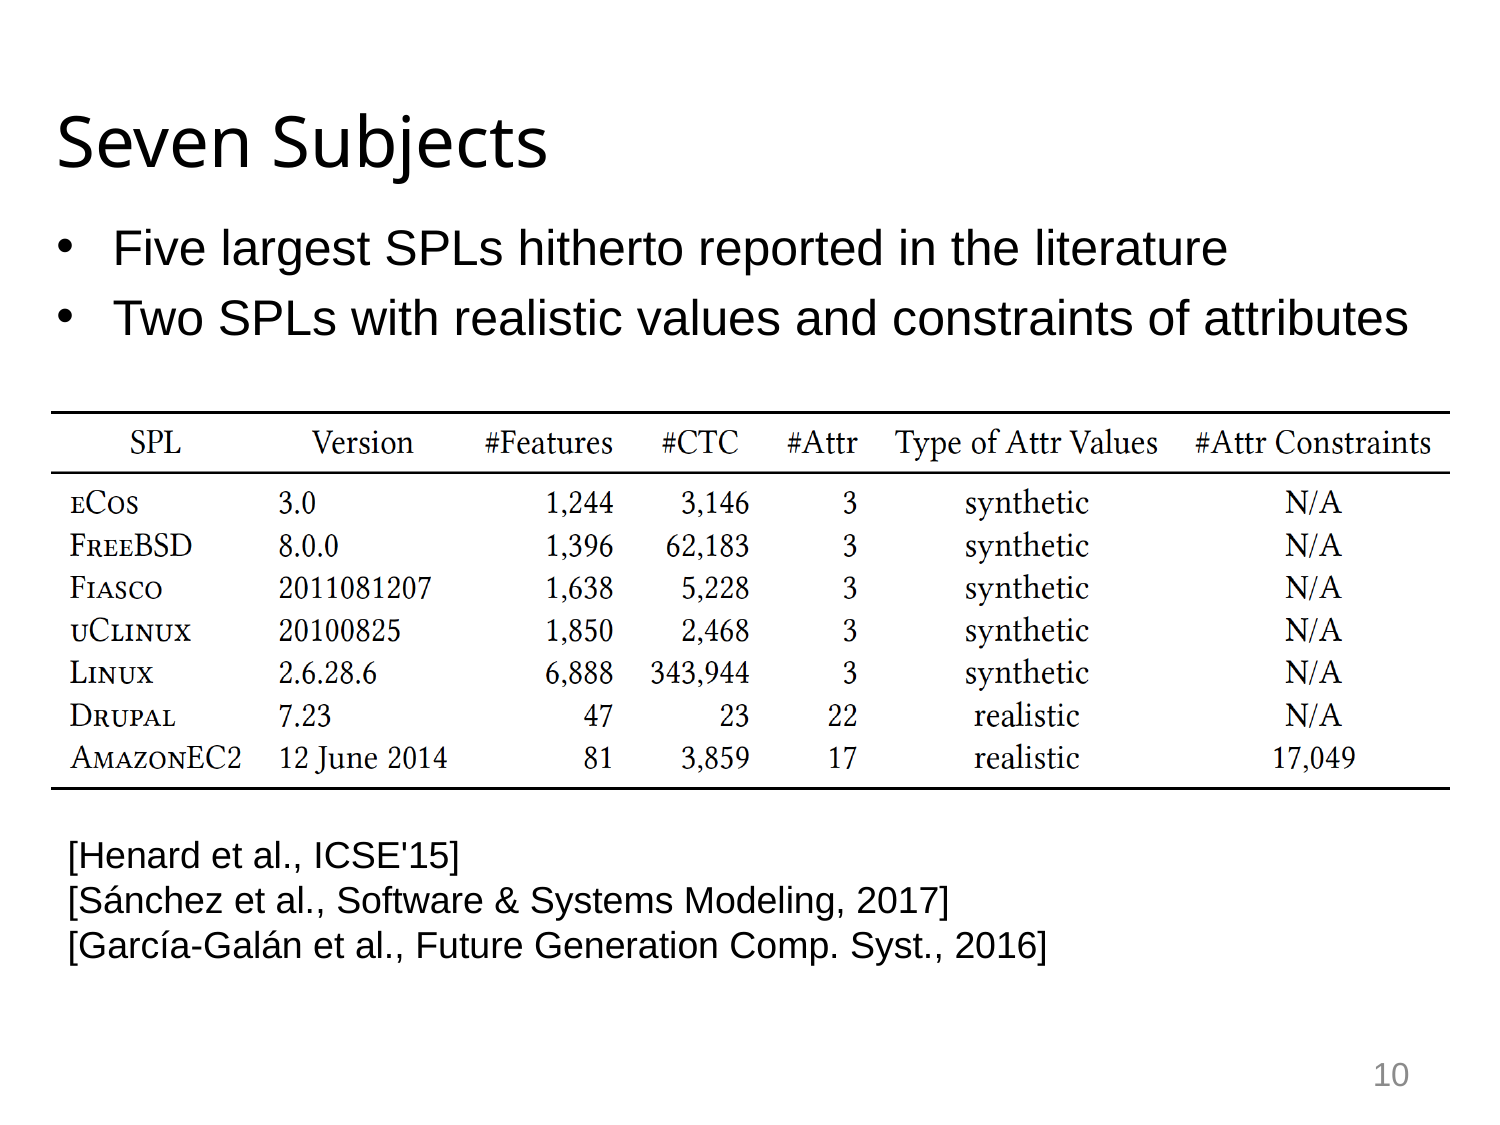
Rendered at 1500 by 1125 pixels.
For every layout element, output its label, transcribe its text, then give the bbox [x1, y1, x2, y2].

slide_number 10 [1074, 1042, 1425, 1103]
text_box [Henard et al., ICSE'15] [Sánchez et al., Software & Systems Modeling, 2017] [García-Galán et al., Future Generation Comp. Syst., 2016] [53, 823, 1097, 974]
picture [39, 396, 1466, 800]
list Five largest SPLs hitherto reported in the literature Two SPLs with realistic values and constraints of attributes [41, 208, 1479, 946]
title Seven Subjects [41, 45, 1467, 208]
